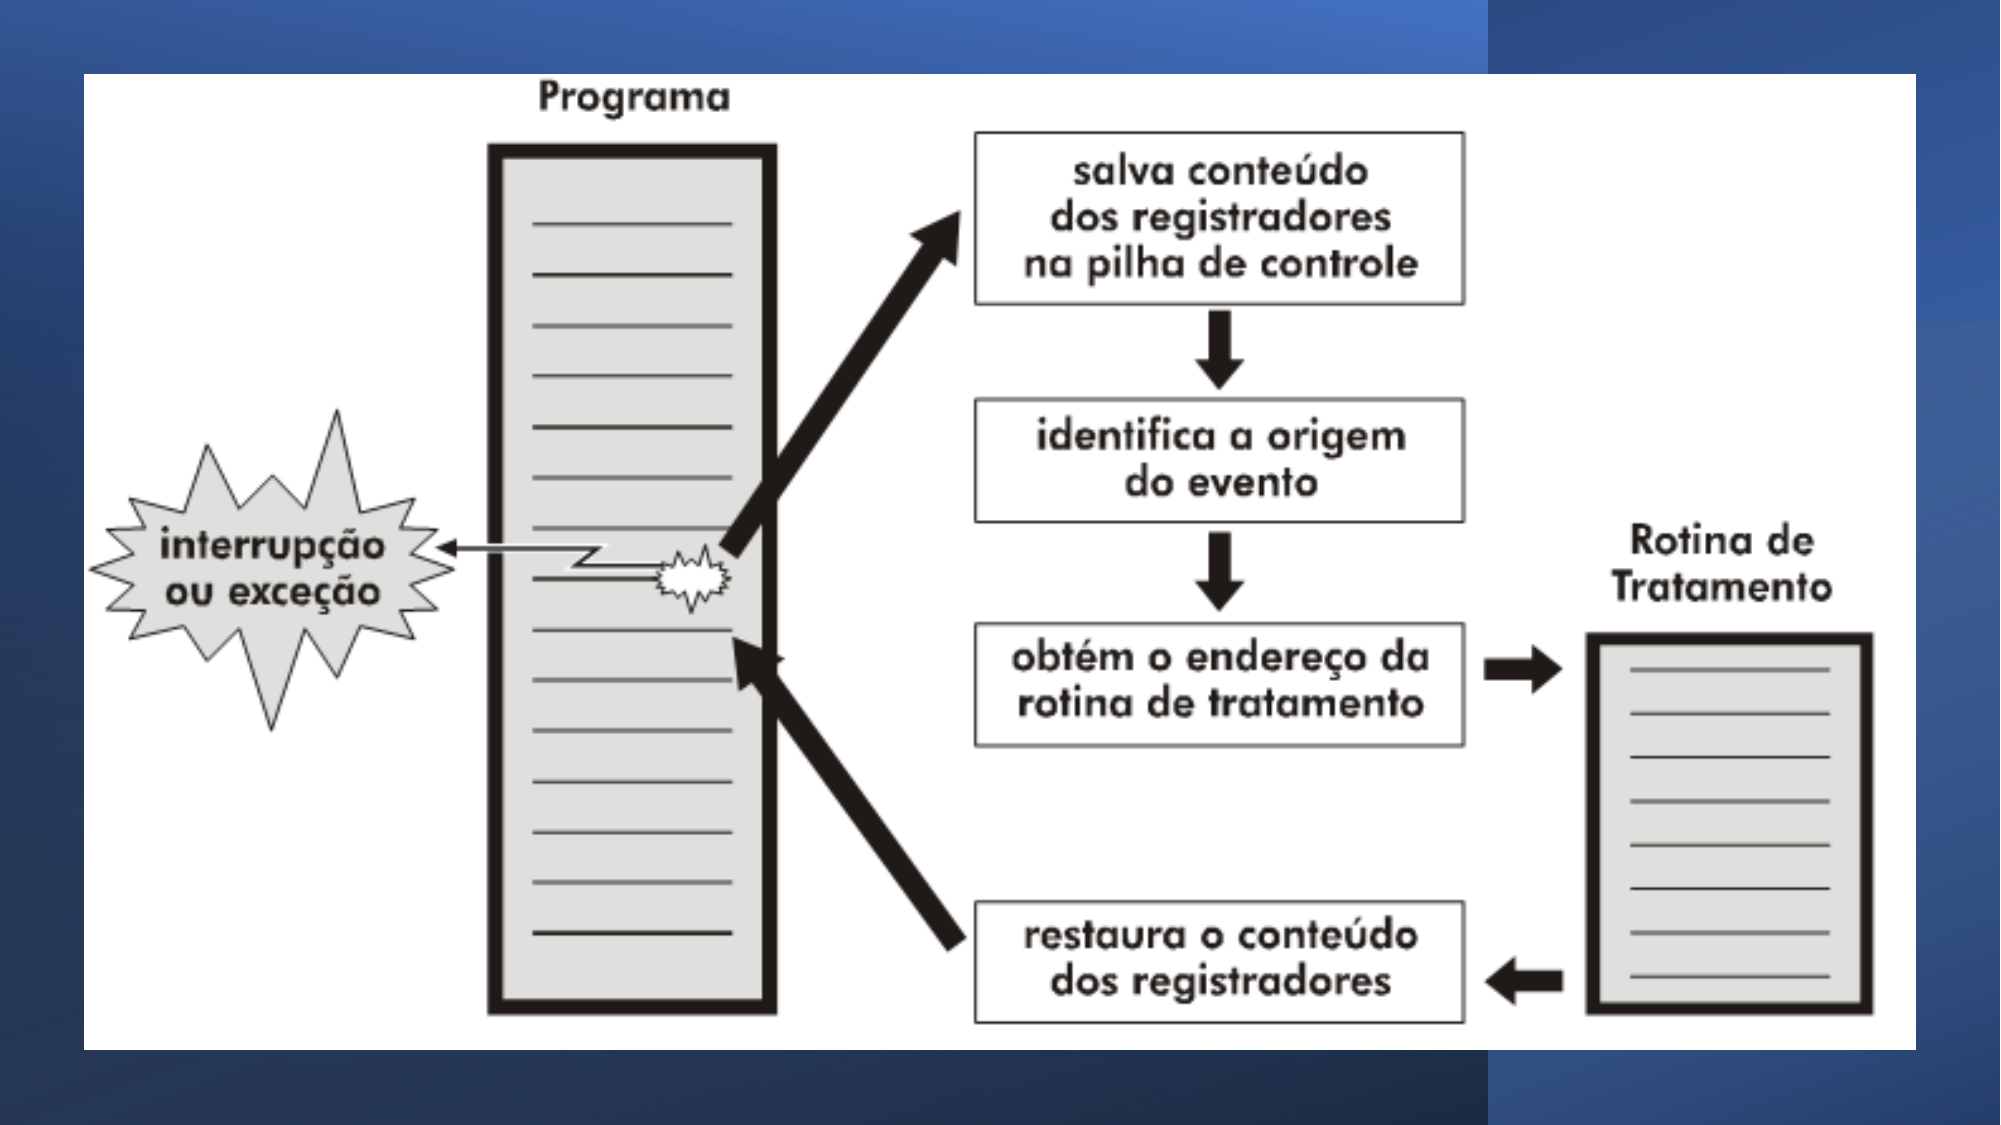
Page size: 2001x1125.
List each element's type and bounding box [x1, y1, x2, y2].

text_box [1488, 0, 2000, 322]
text_box [0, 322, 2000, 1125]
text_box [0, 0, 1488, 322]
picture [84, 74, 1916, 1051]
